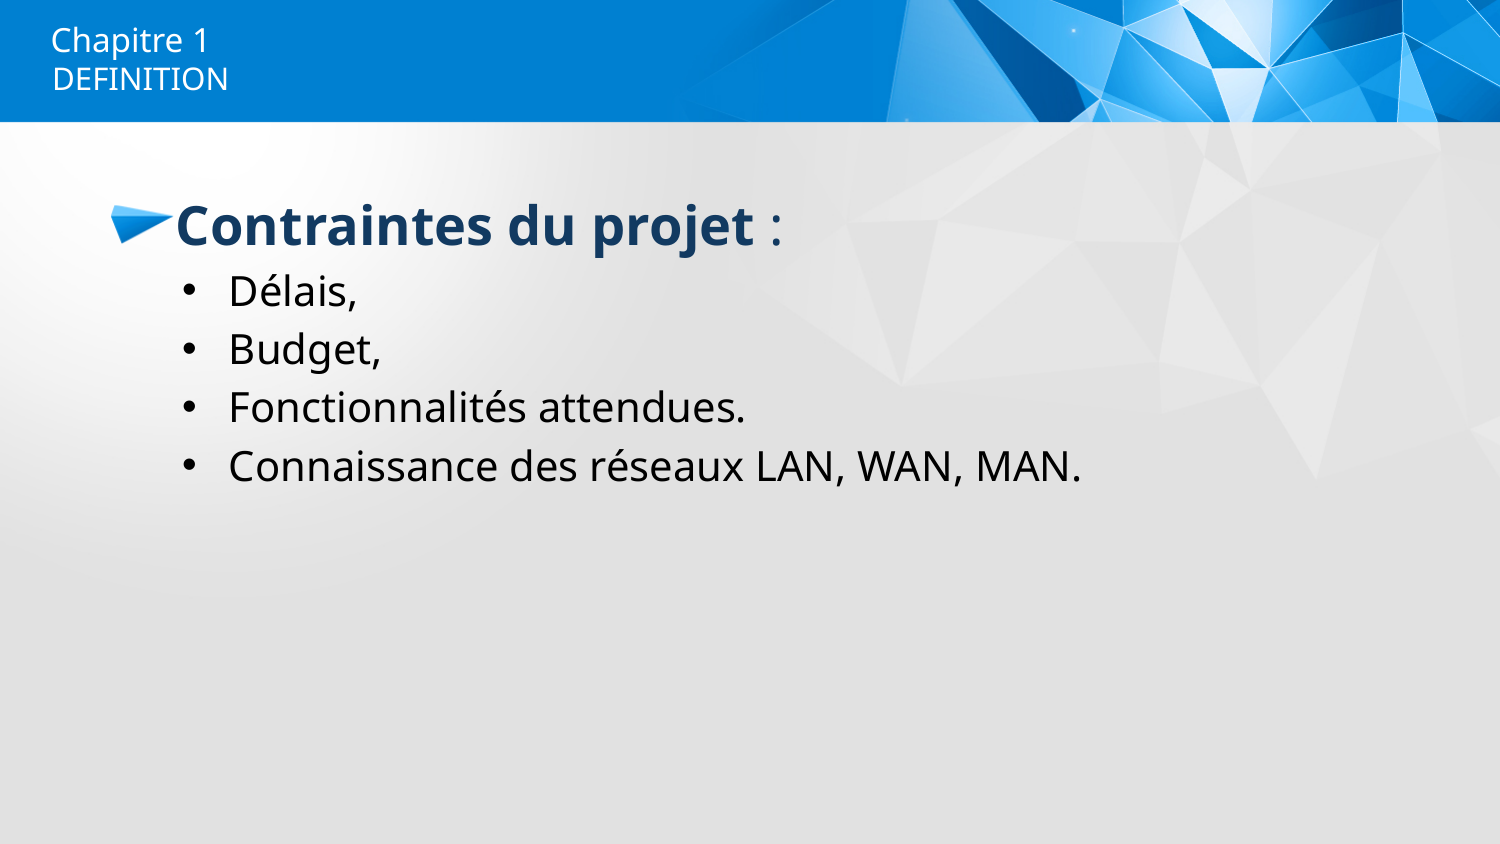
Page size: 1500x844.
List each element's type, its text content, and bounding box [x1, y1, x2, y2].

list DEFINITION [52, 58, 636, 104]
title Chapitre 1 [50, 18, 292, 59]
list Contraintes du projet : Délais, Budget, Fonctionnalités attendues. Connaissance des réseaux LAN, WAN, MAN. [92, 183, 1387, 741]
picture [0, 0, 1500, 844]
